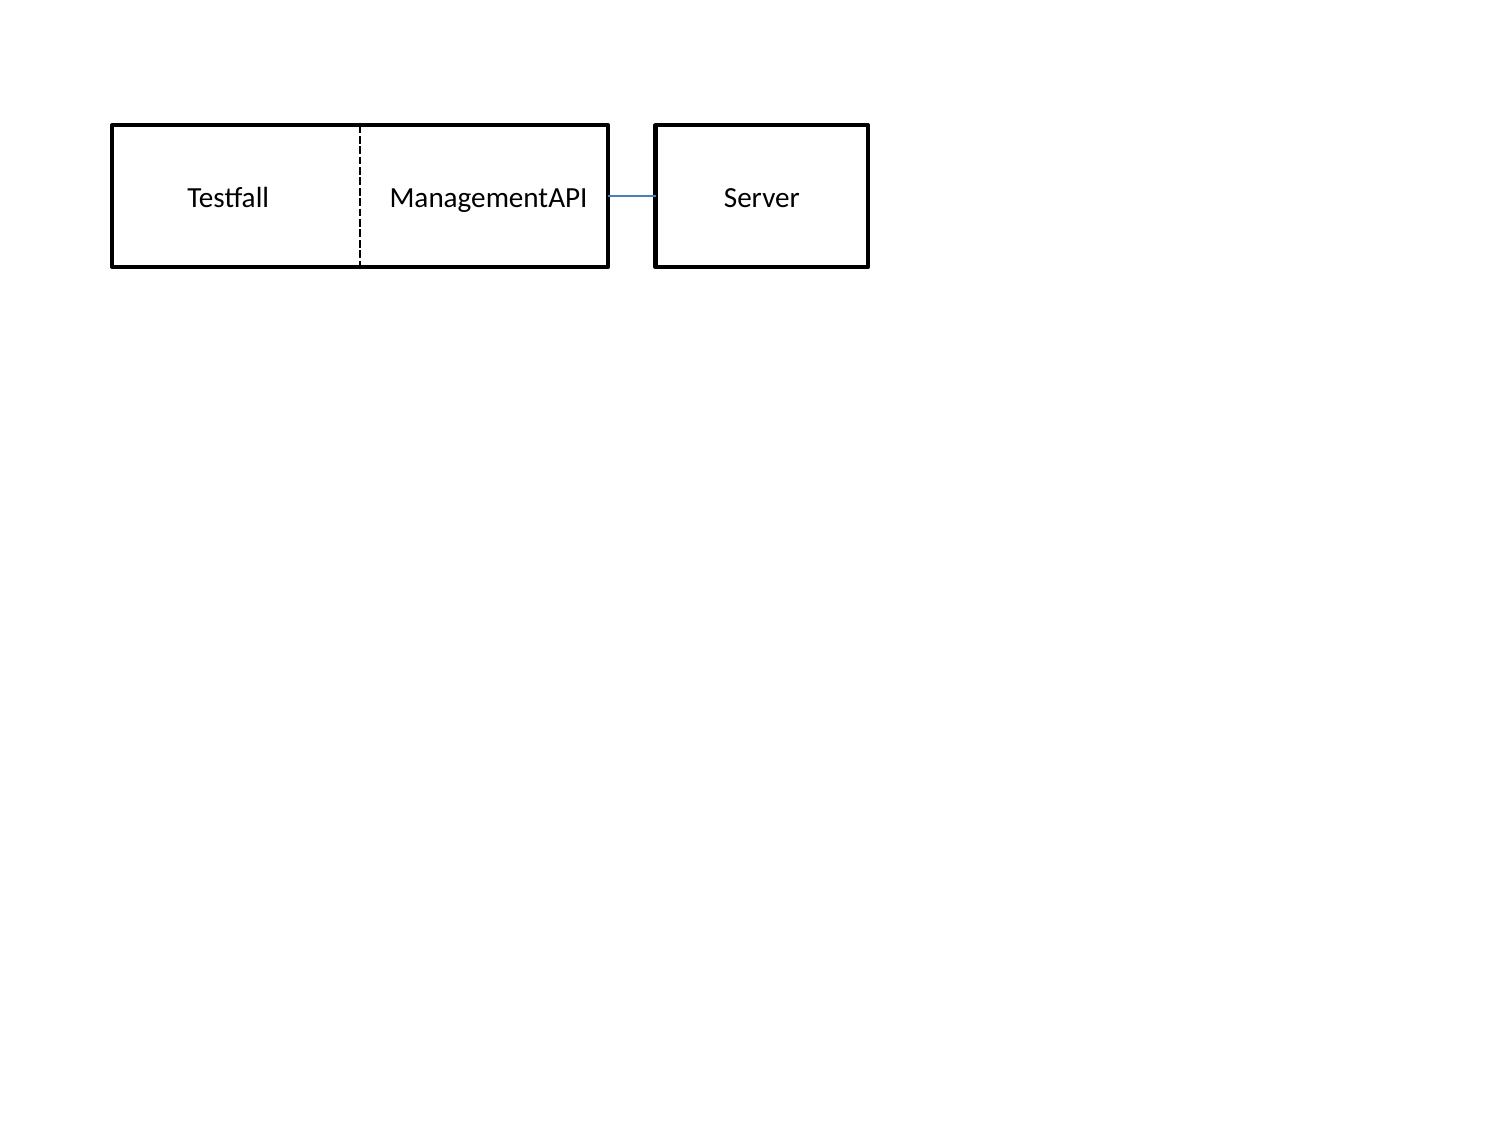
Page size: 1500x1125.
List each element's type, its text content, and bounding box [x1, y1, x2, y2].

text_box Server [653, 123, 870, 269]
text_box [110, 123, 610, 269]
text_box Testfall [172, 171, 285, 221]
text_box ManagementAPI [374, 171, 603, 221]
